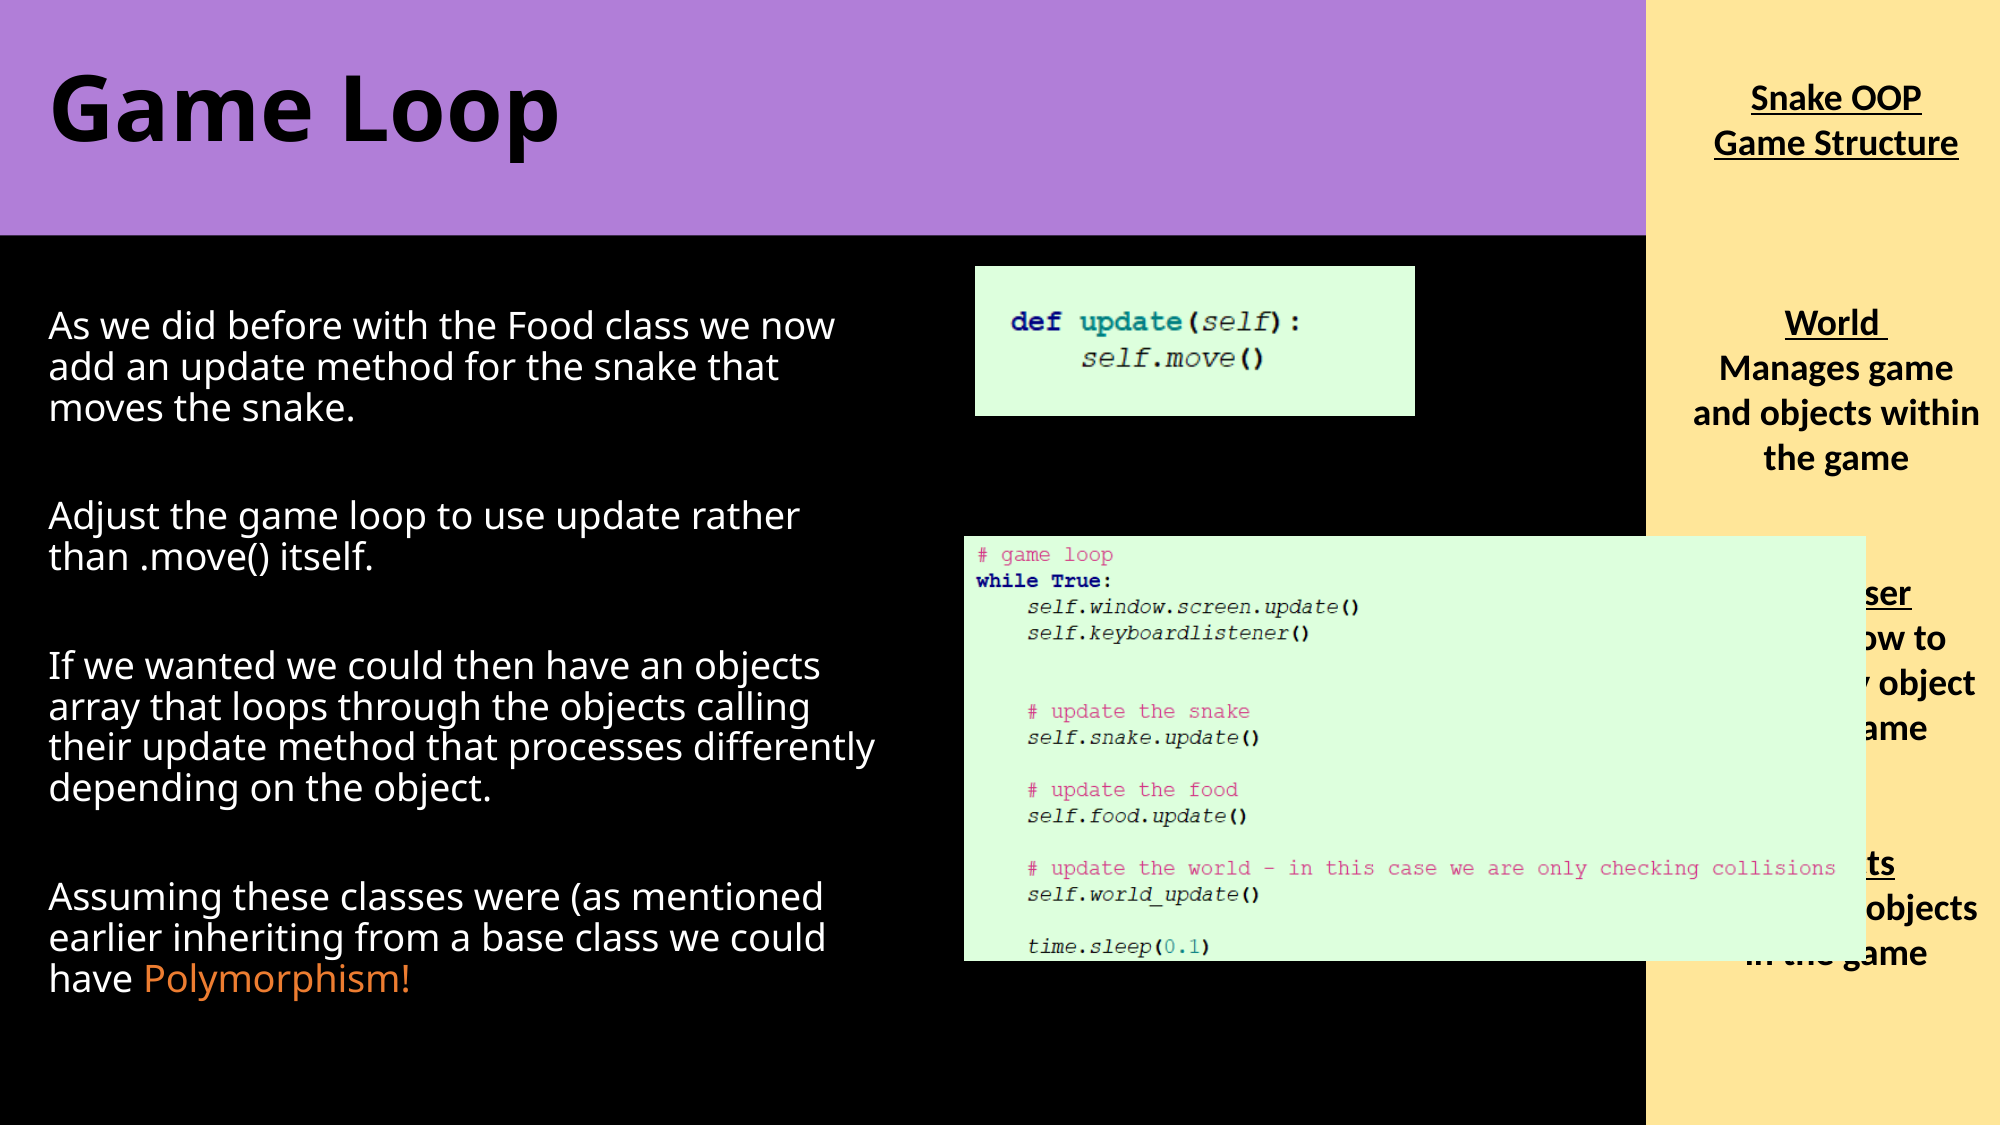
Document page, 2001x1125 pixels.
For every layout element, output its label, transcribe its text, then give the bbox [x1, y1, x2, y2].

list As we did before with the Food class we now add an update method for the snake that moves the snake. Adjust the game loop to use update rather than .move() itself. If we wanted we could then have an objects array that loops through the objects calling their update method that processes differently depending on the object. Assuming these classes were (as mentioned earlier inheriting from a base class we could have Polymorphism! [33, 299, 908, 1014]
title Game Loop [33, 3, 1610, 221]
picture [975, 266, 1415, 416]
picture [964, 536, 1866, 961]
